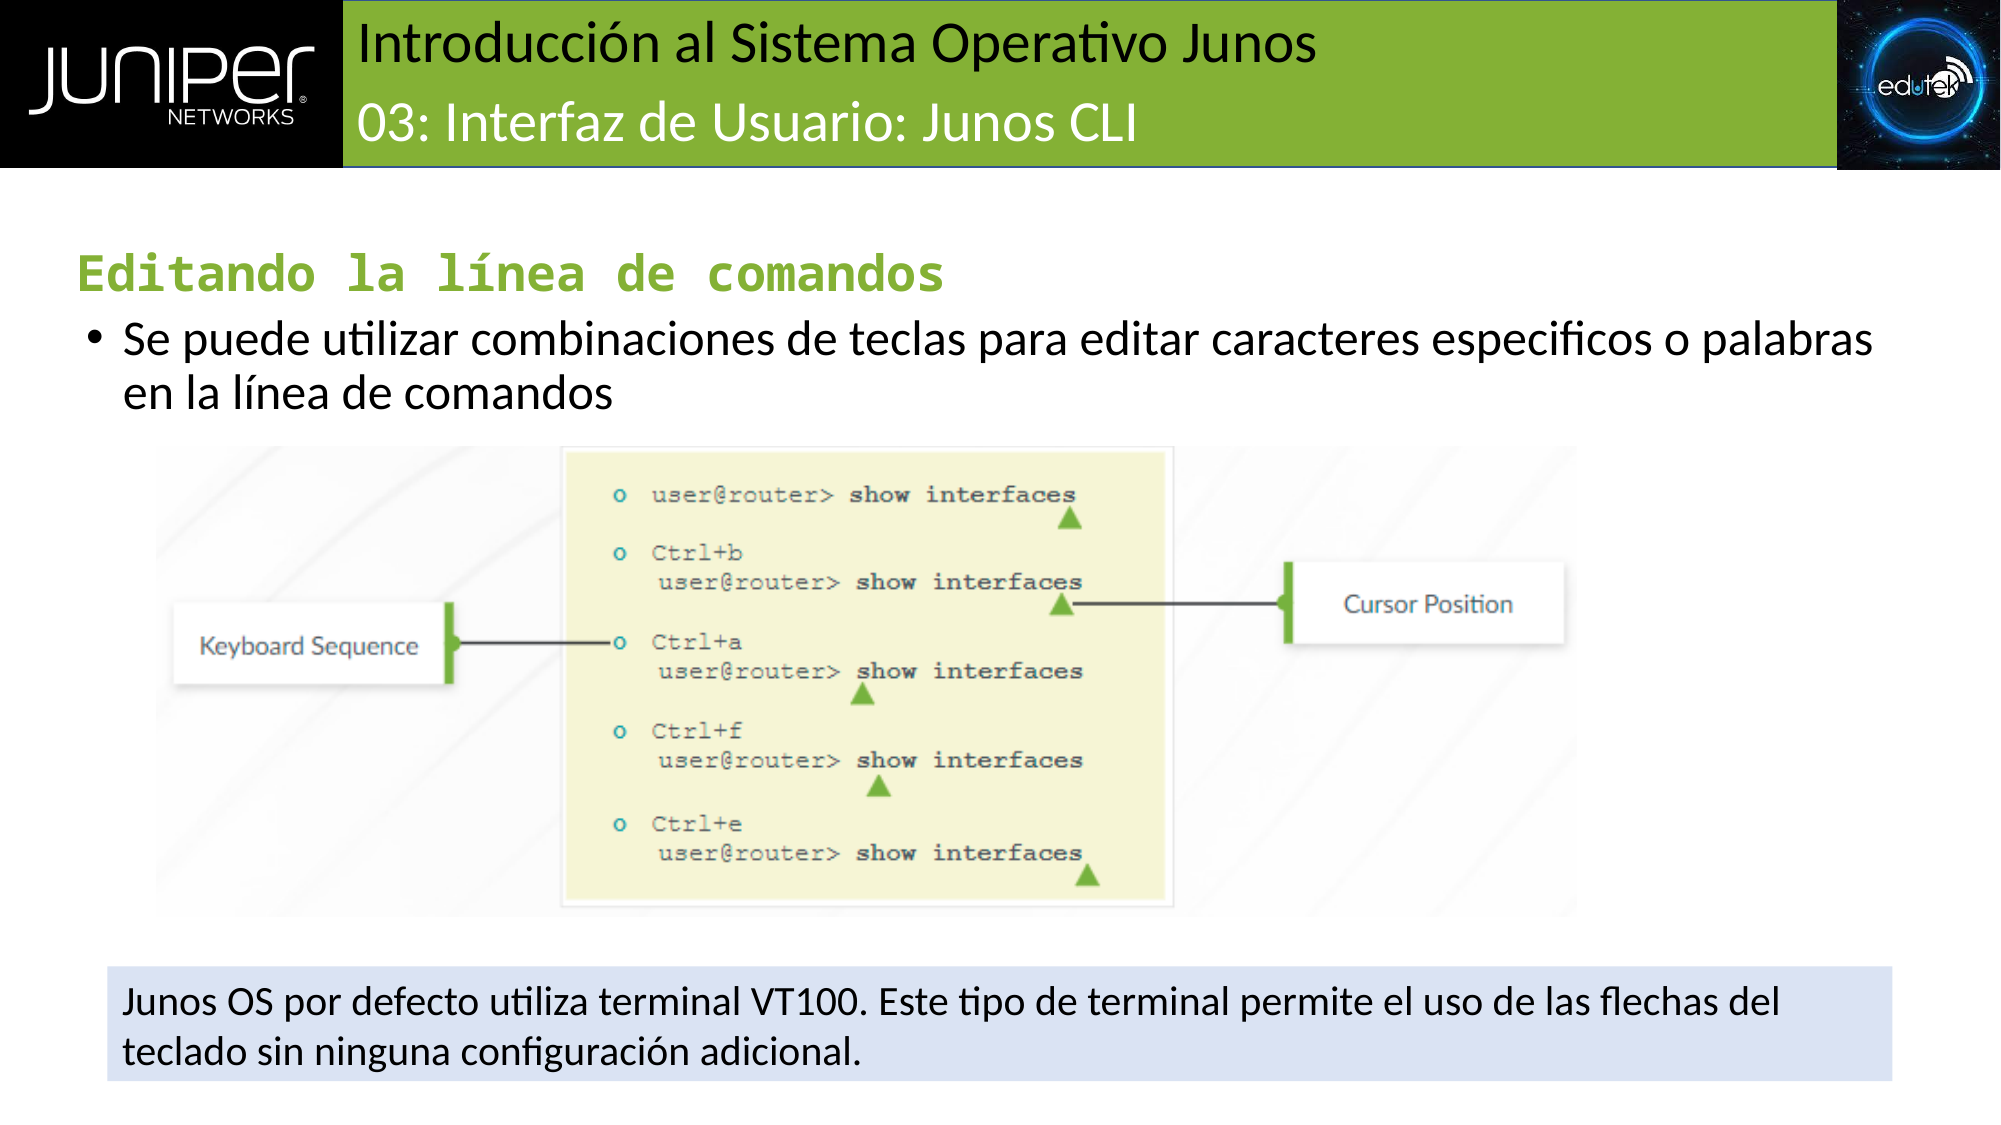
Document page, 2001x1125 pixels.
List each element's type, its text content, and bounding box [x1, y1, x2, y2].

list 03: Interfaz de Usuario: Junos CLI [342, 83, 1606, 168]
picture [0, 0, 343, 168]
text_box Junos OS por defecto utiliza terminal VT100. Este tipo de terminal permite el uso de las flechas del teclado sin ninguna configuración adicional. [107, 966, 1893, 1082]
list Editando la línea de comandos Se puede utilizar combinaciones de teclas para editar caracteres especificos o palabras en la línea de comandos [61, 240, 1923, 1042]
picture [156, 446, 1577, 918]
title Introducción al Sistema Operativo Junos [342, 3, 2000, 84]
picture [1837, 0, 2001, 170]
